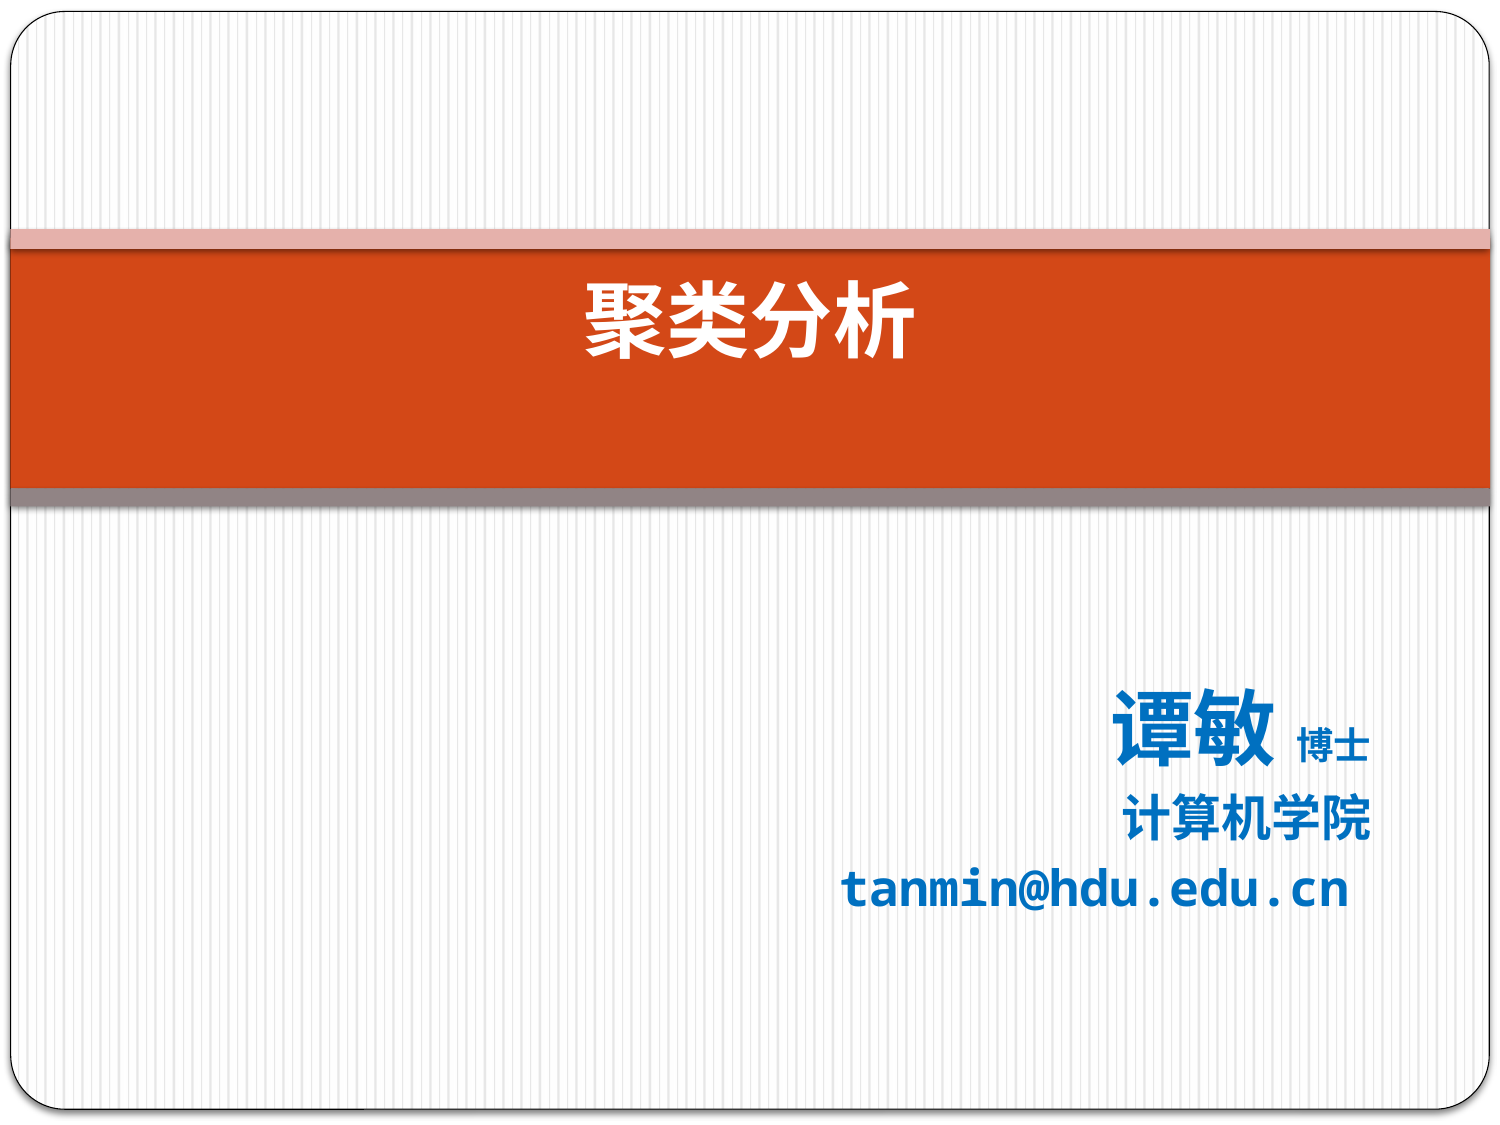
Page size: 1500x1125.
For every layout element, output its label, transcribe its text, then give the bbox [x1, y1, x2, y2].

text_box 谭敏 博士 计算机学院 tanmin@hdu.edu.cn [336, 668, 1387, 957]
title 聚类分析 [112, 196, 1388, 528]
